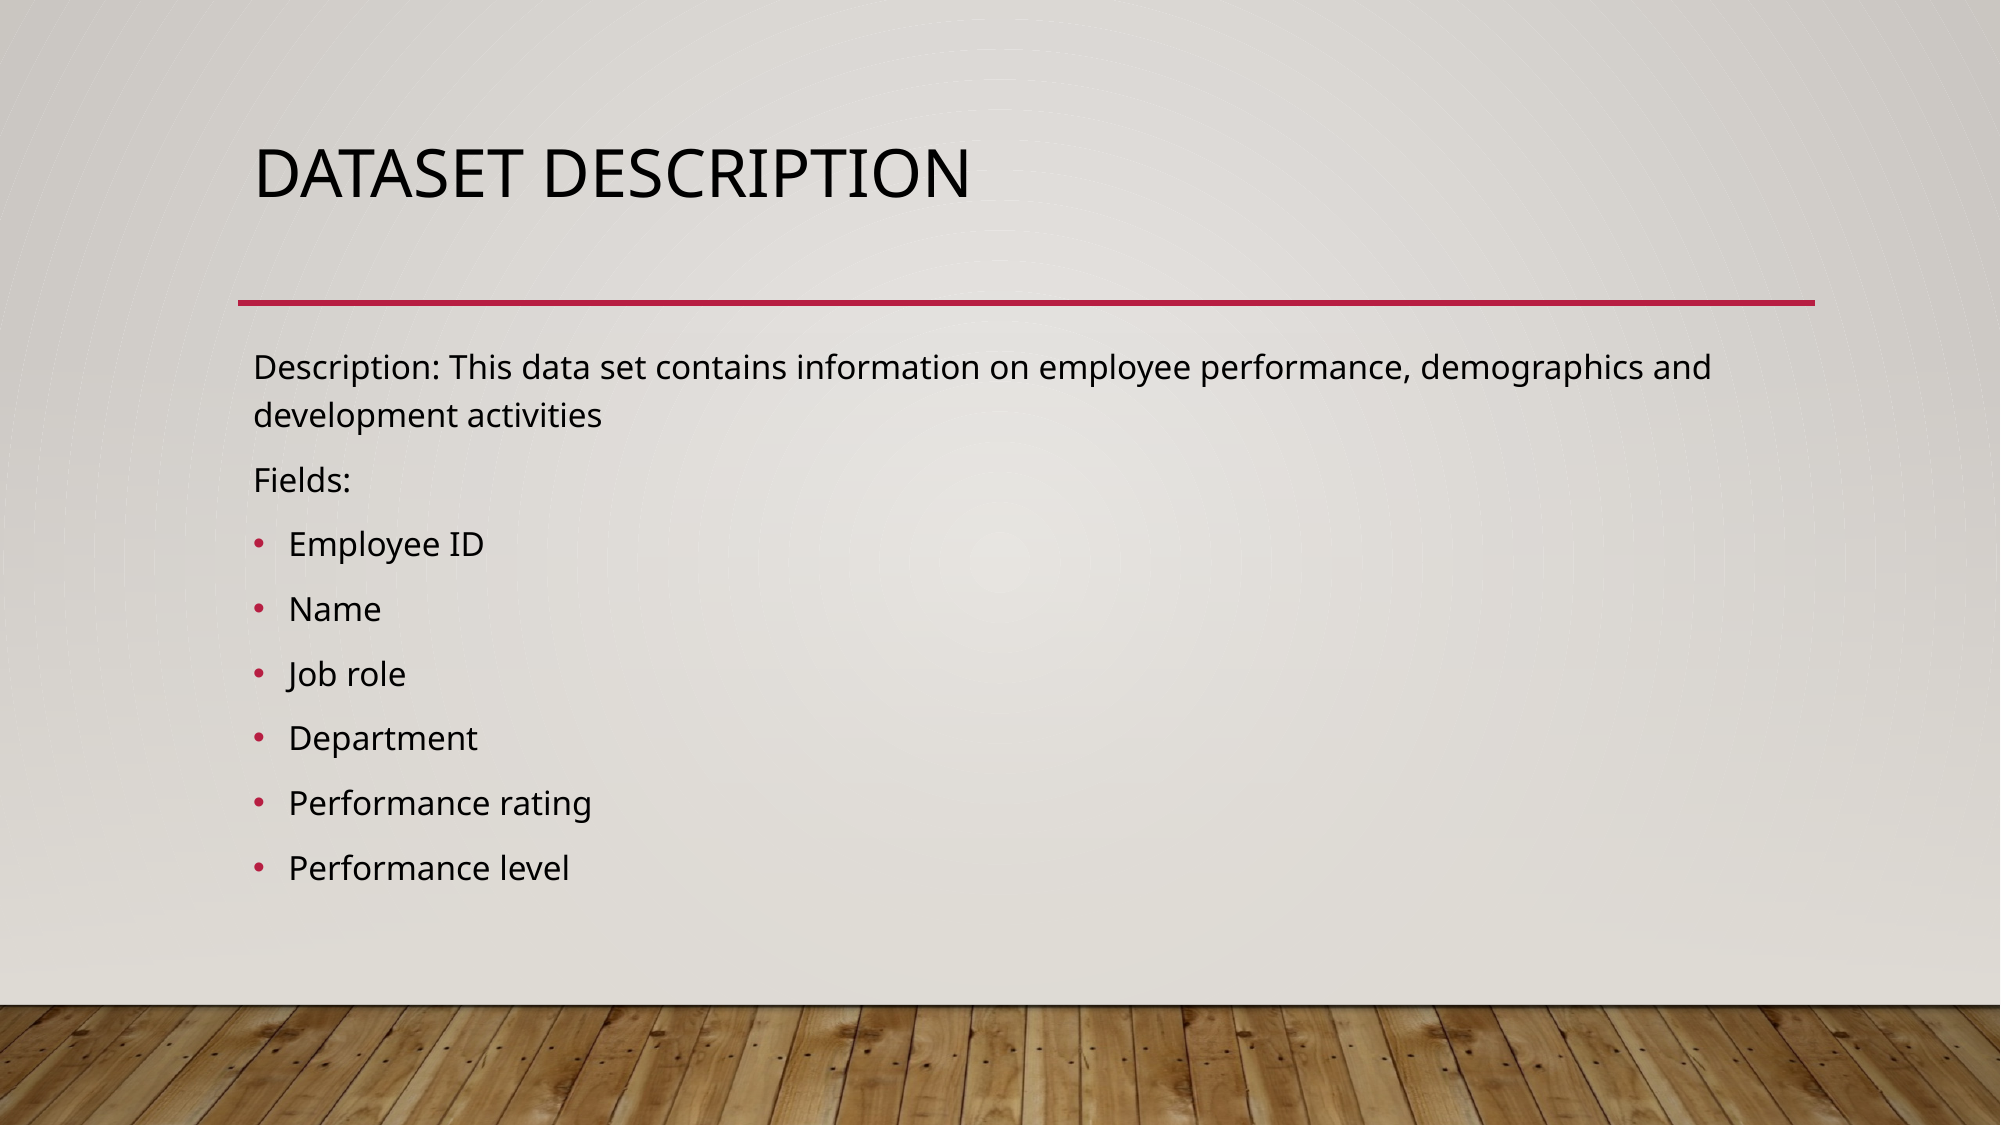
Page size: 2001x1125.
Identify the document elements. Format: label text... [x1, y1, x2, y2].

list Description: This data set contains information on employee performance, demographics and development activities Fields: Employee ID Name Job role Department Performance rating Performance level [238, 330, 1814, 897]
title Dataset description [238, 131, 1814, 305]
picture [0, 1005, 2000, 1125]
